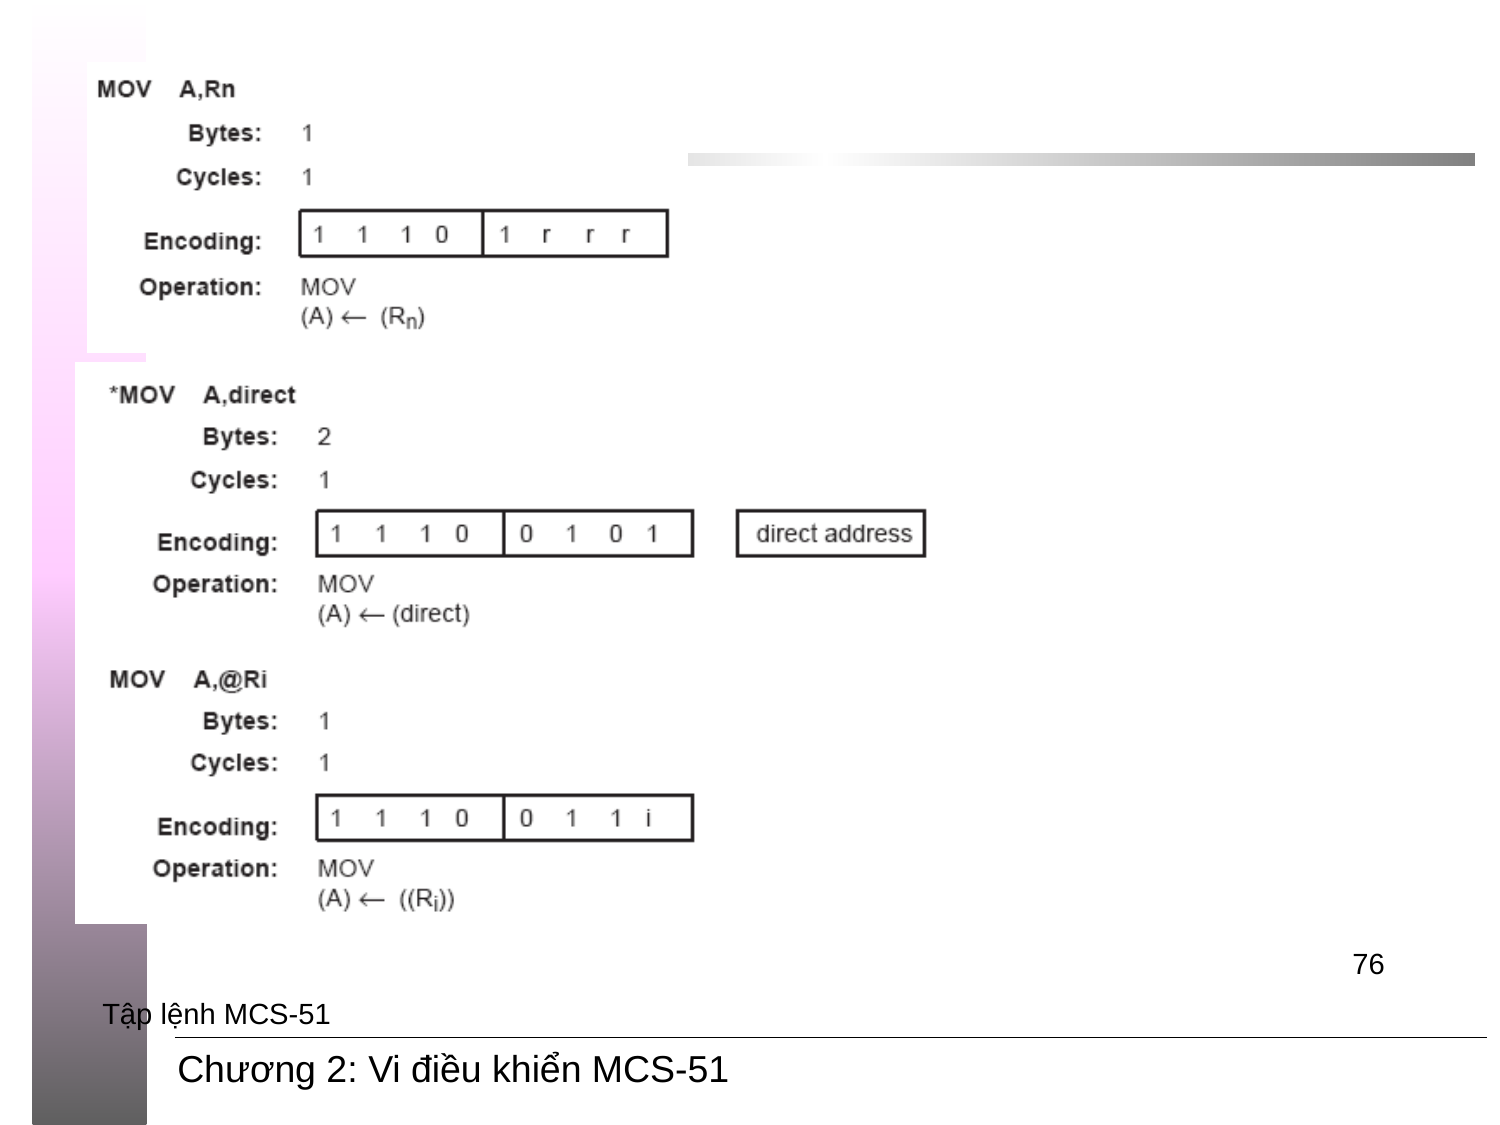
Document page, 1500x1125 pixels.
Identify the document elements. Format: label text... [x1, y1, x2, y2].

picture [74, 362, 976, 924]
footer Tập lệnh MCS-51 [87, 987, 563, 1125]
picture [87, 62, 688, 354]
slide_number 76 [1049, 937, 1401, 986]
